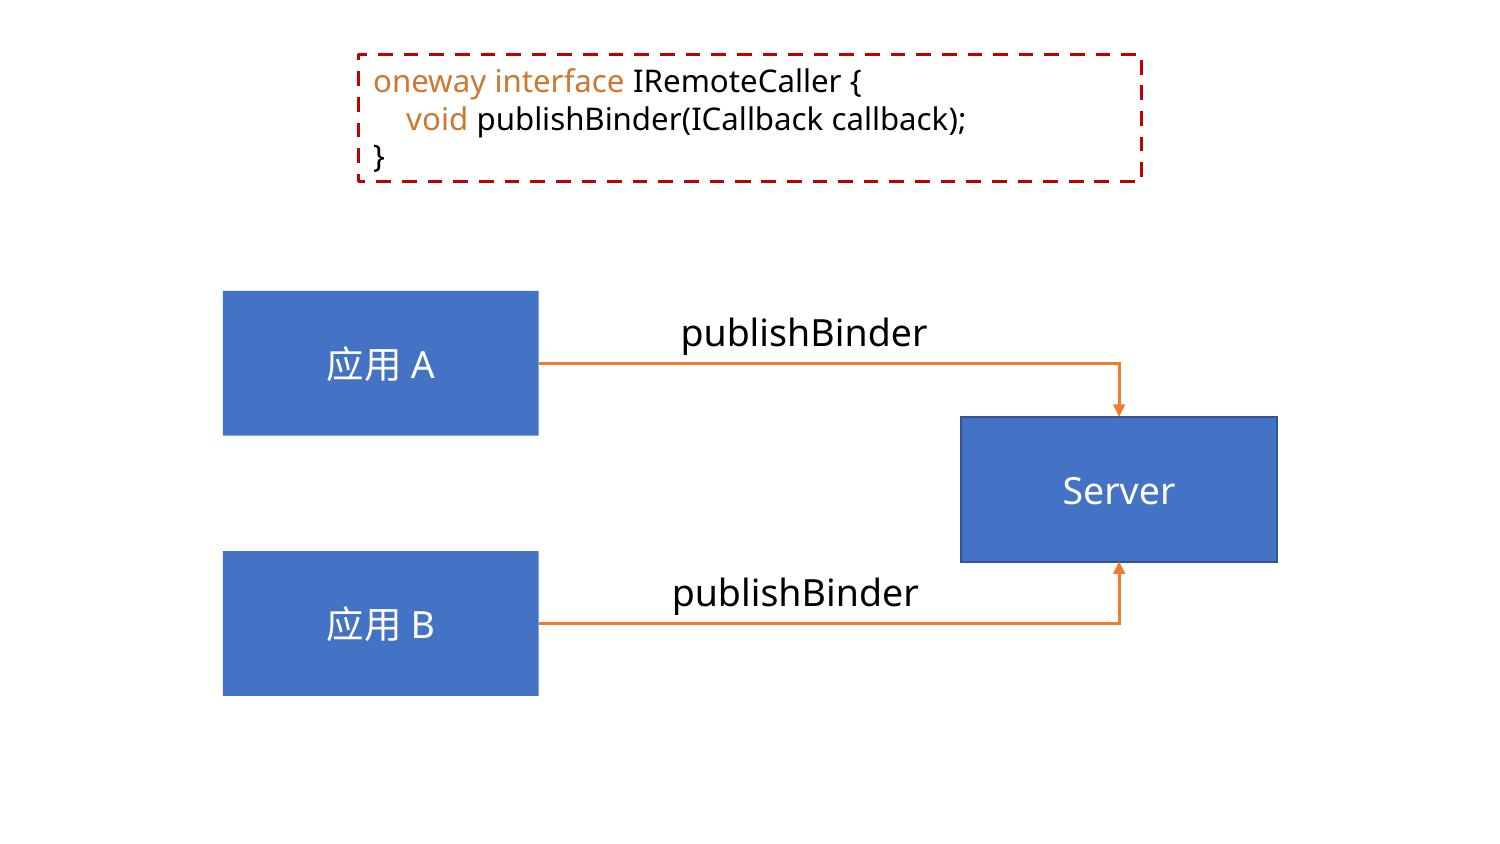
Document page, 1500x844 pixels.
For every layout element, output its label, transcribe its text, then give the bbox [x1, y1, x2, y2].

text_box oneway interface IRemoteCaller { void publishBinder(ICallback callback); } [358, 54, 1142, 182]
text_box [222, 290, 1278, 696]
